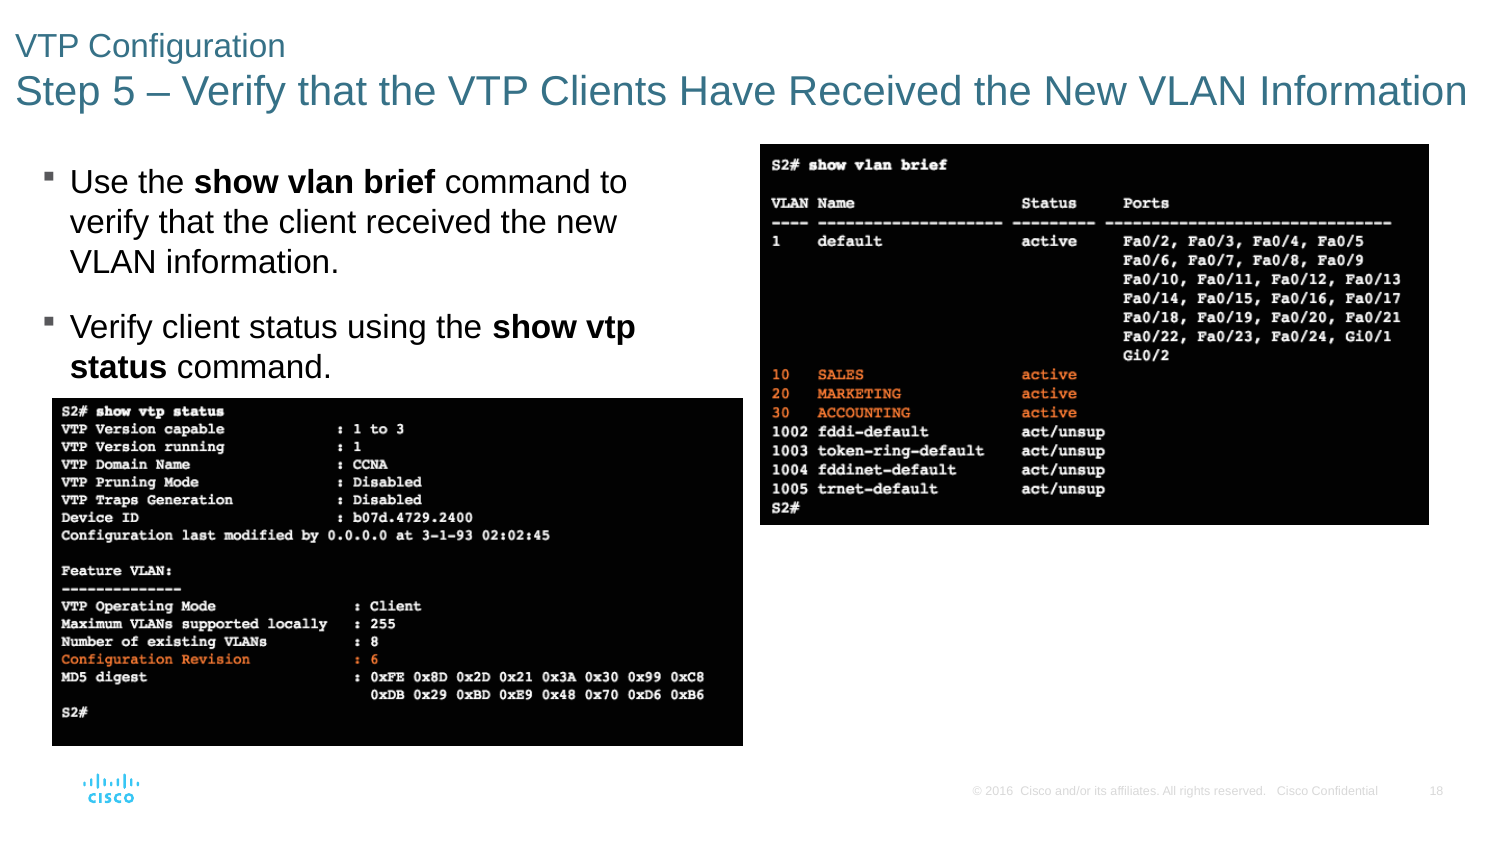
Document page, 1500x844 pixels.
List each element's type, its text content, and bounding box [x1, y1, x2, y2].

picture [51, 398, 743, 746]
title VTP Configuration Step 5 – Verify that the VTP Clients Have Received the New VLAN Information [0, 6, 1500, 131]
picture [760, 143, 1429, 526]
list Use the show vlan brief command to verify that the client received the new VLAN information. Verify client status using the show vtp status command. [26, 152, 725, 746]
